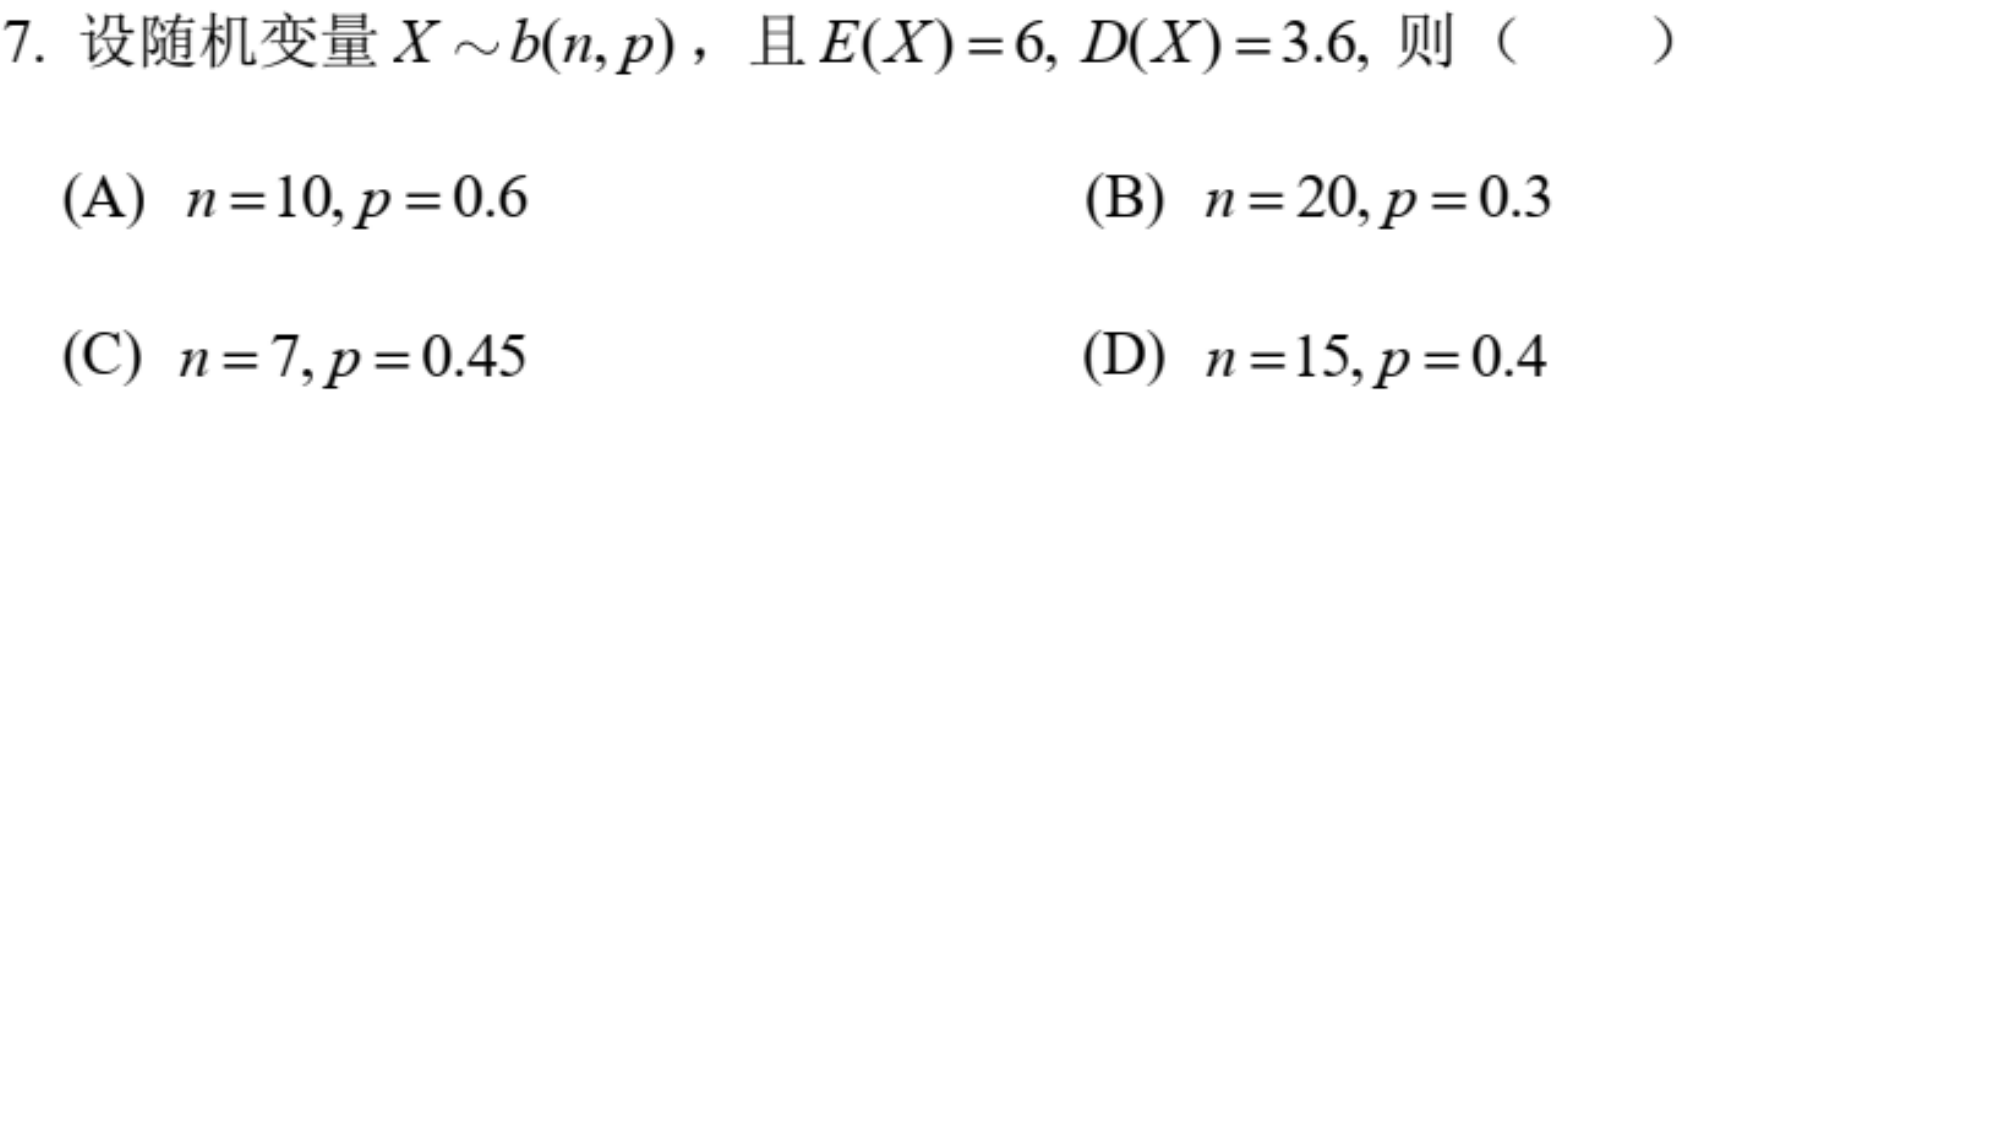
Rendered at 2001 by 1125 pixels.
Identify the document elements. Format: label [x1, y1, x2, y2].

picture [0, 0, 1758, 436]
